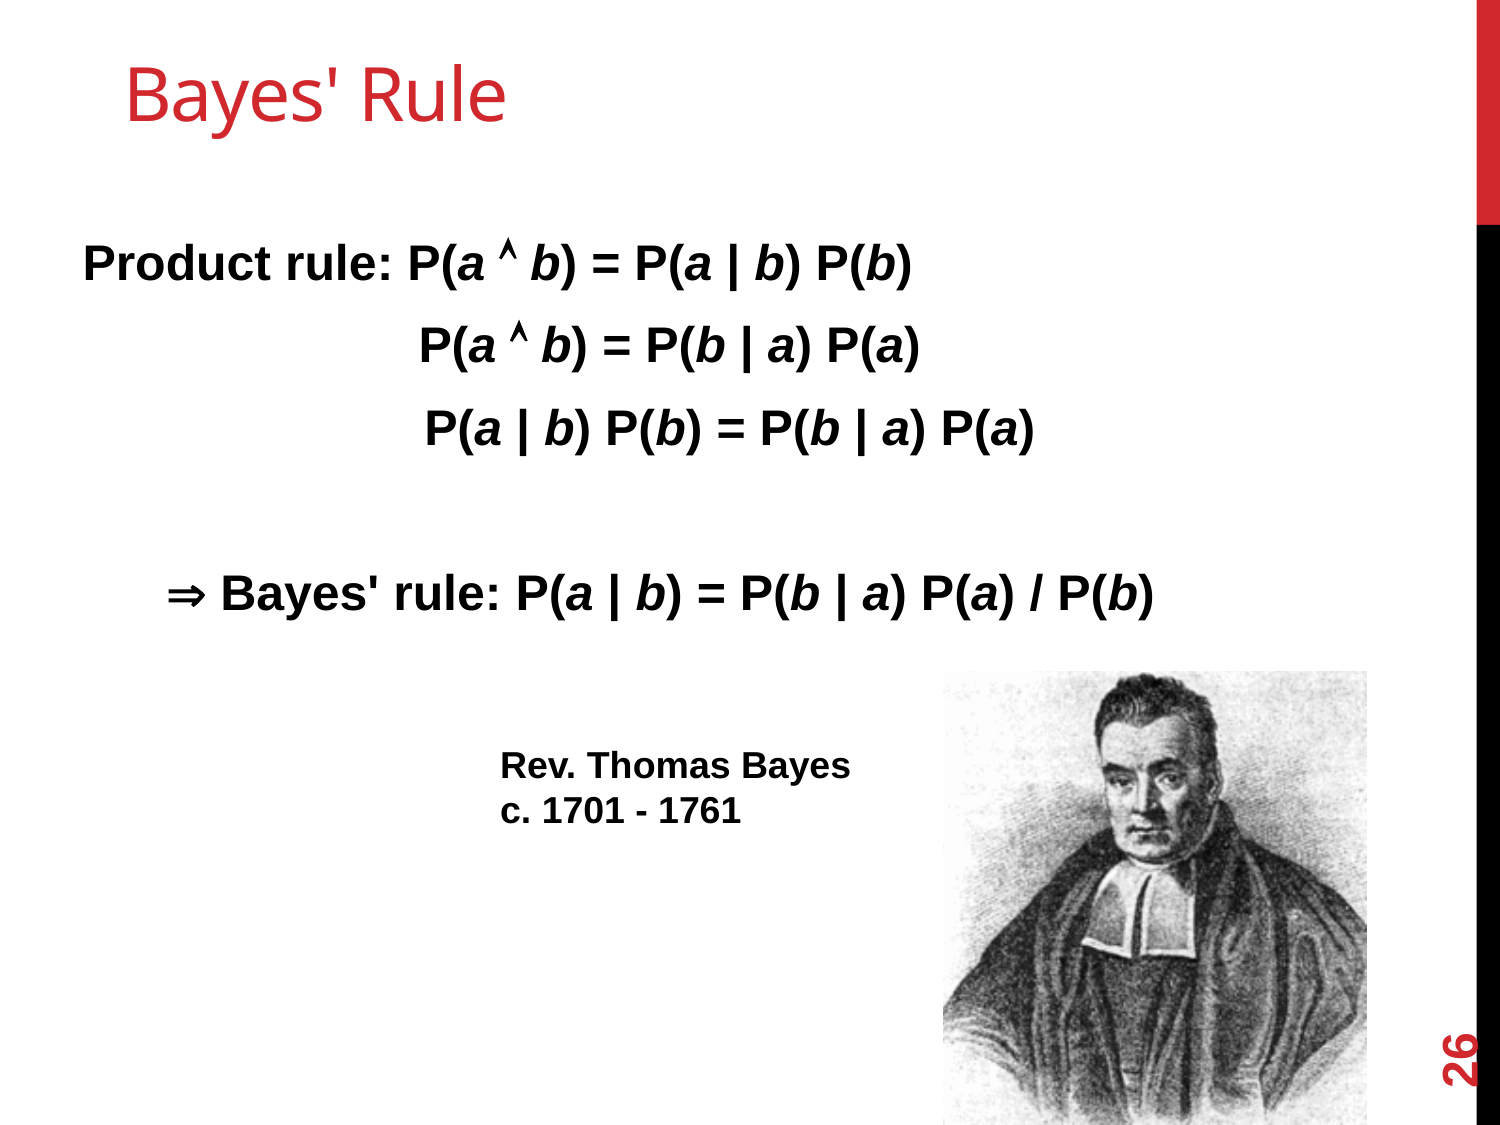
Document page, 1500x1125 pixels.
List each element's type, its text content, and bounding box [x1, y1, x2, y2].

picture [943, 671, 1368, 1125]
text_box Rev. Thomas Bayes c. 1701 - 1761 [485, 733, 941, 838]
list Product rule: P(a  b) = P(a | b) P(b) P(a  b) = P(b | a) P(a) P(a | b) P(b) = P(b | a) P(a)  Bayes' rule: P(a | b) = P(b | a) P(a) / P(b) [67, 222, 1428, 1015]
title Bayes' Rule [108, 31, 1384, 144]
slide_number 26 [1427, 887, 1488, 1104]
